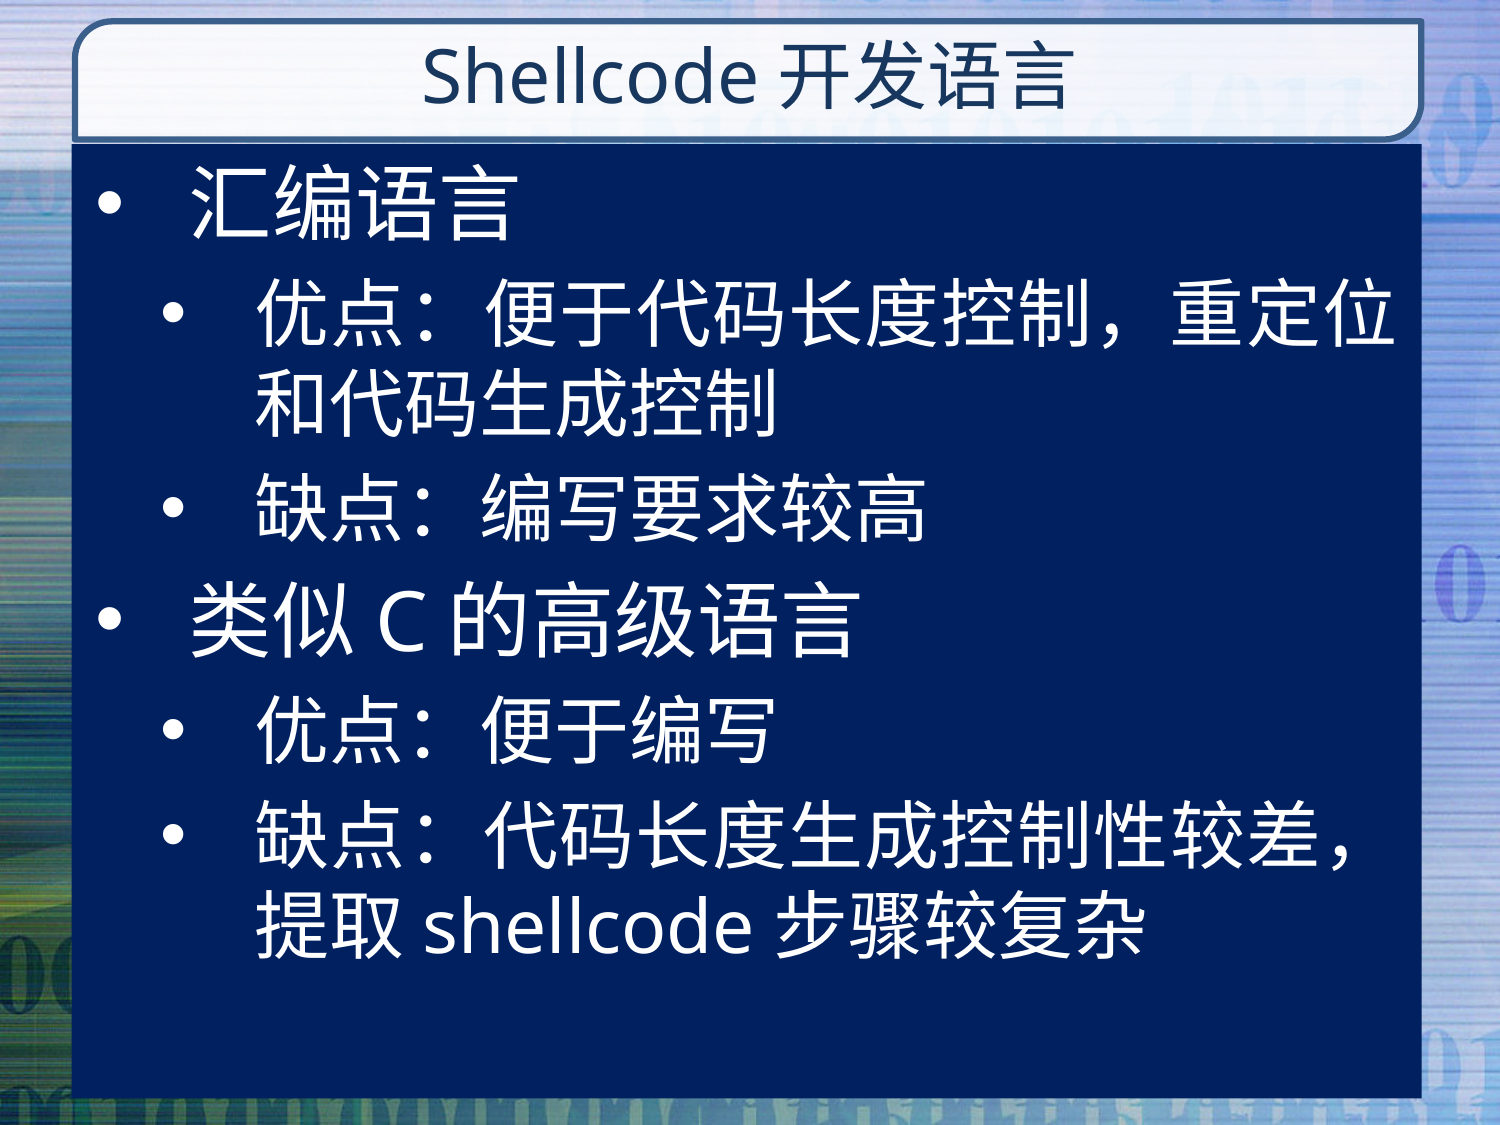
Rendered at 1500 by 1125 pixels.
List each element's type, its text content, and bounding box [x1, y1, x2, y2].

picture [0, 0, 1500, 1125]
title Shellcode开发语言 [76, 21, 1423, 135]
list 汇编语言 优点：便于代码长度控制，重定位和代码生成控制 缺点：编写要求较高 类似C的高级语言 优点：便于编写 缺点：代码长度生成控制性较差，提取shellcode步骤较复杂 [71, 144, 1422, 1099]
